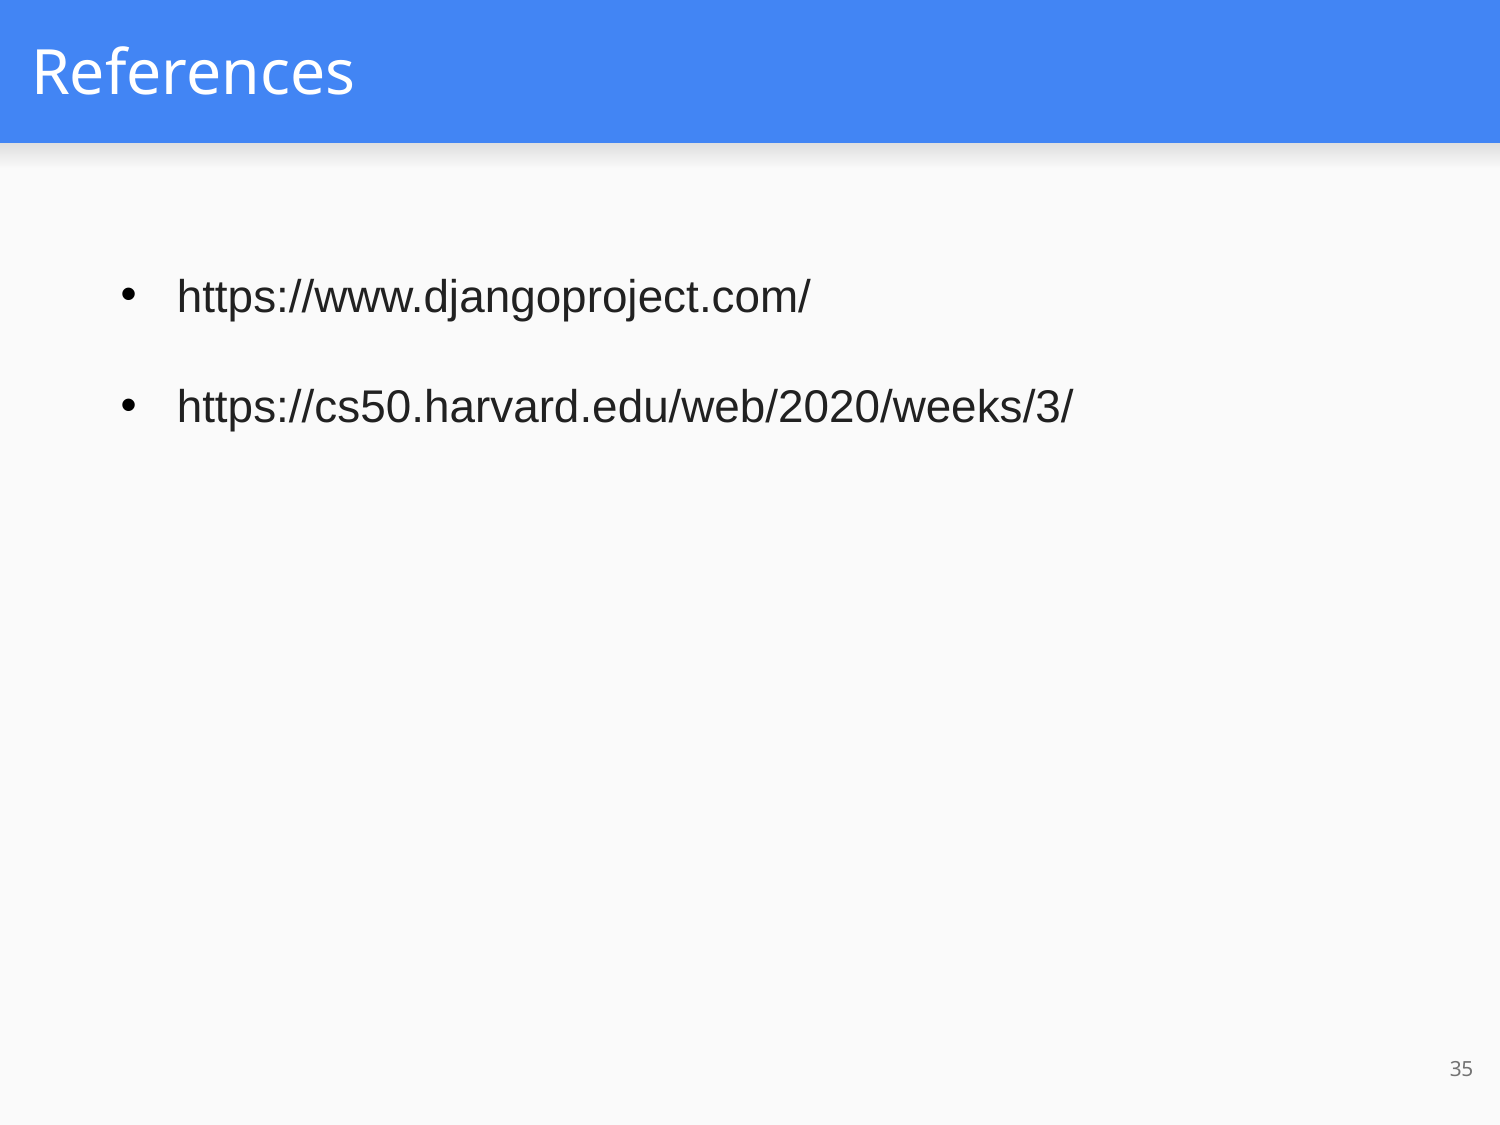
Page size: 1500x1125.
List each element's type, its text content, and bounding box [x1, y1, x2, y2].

title References [16, 3, 1464, 136]
text_box https://www.djangoproject.com/ https://cs50.harvard.edu/web/2020/weeks/3/ [49, 251, 1399, 845]
slide_number 35 [1398, 1027, 1489, 1114]
